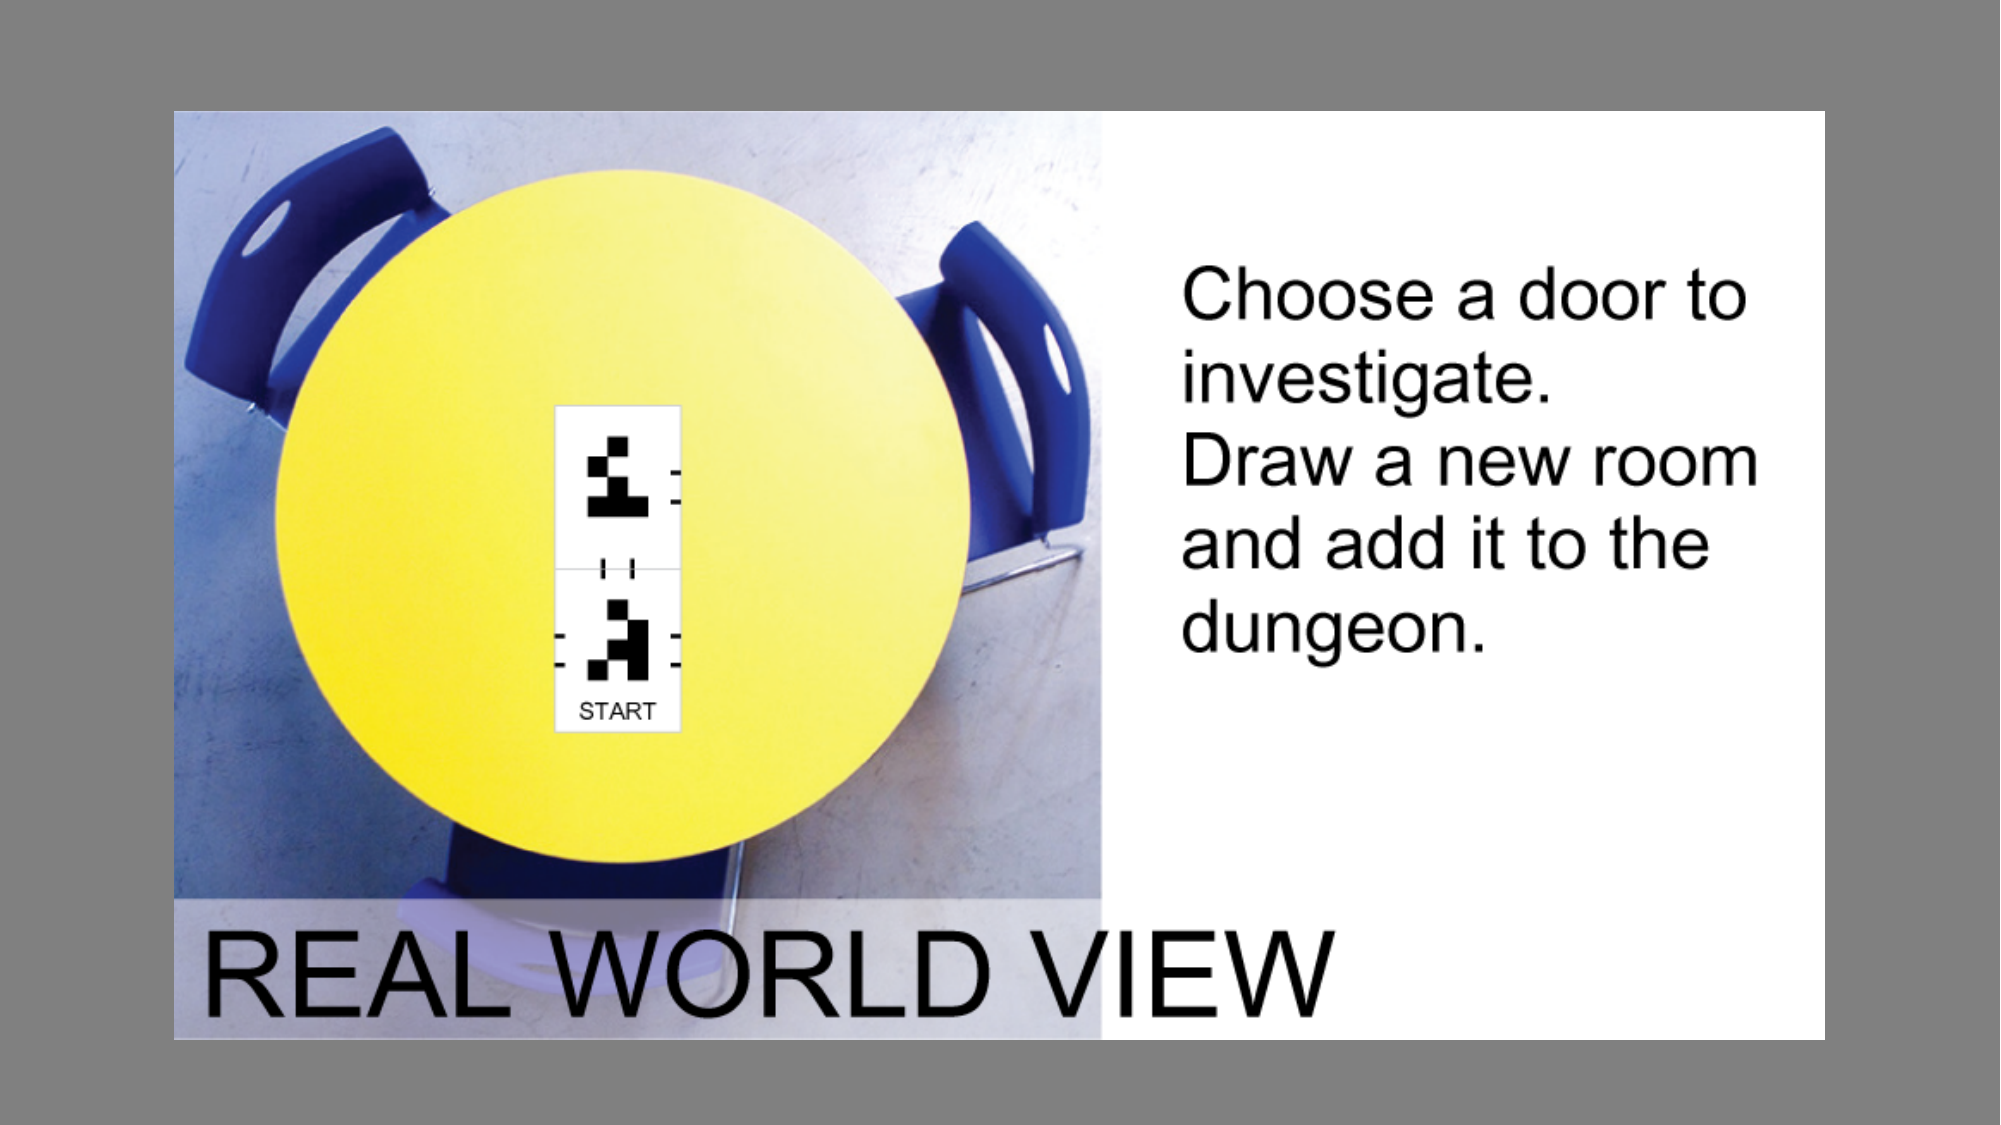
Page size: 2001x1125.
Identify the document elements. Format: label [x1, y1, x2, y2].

picture [174, 111, 1825, 1040]
